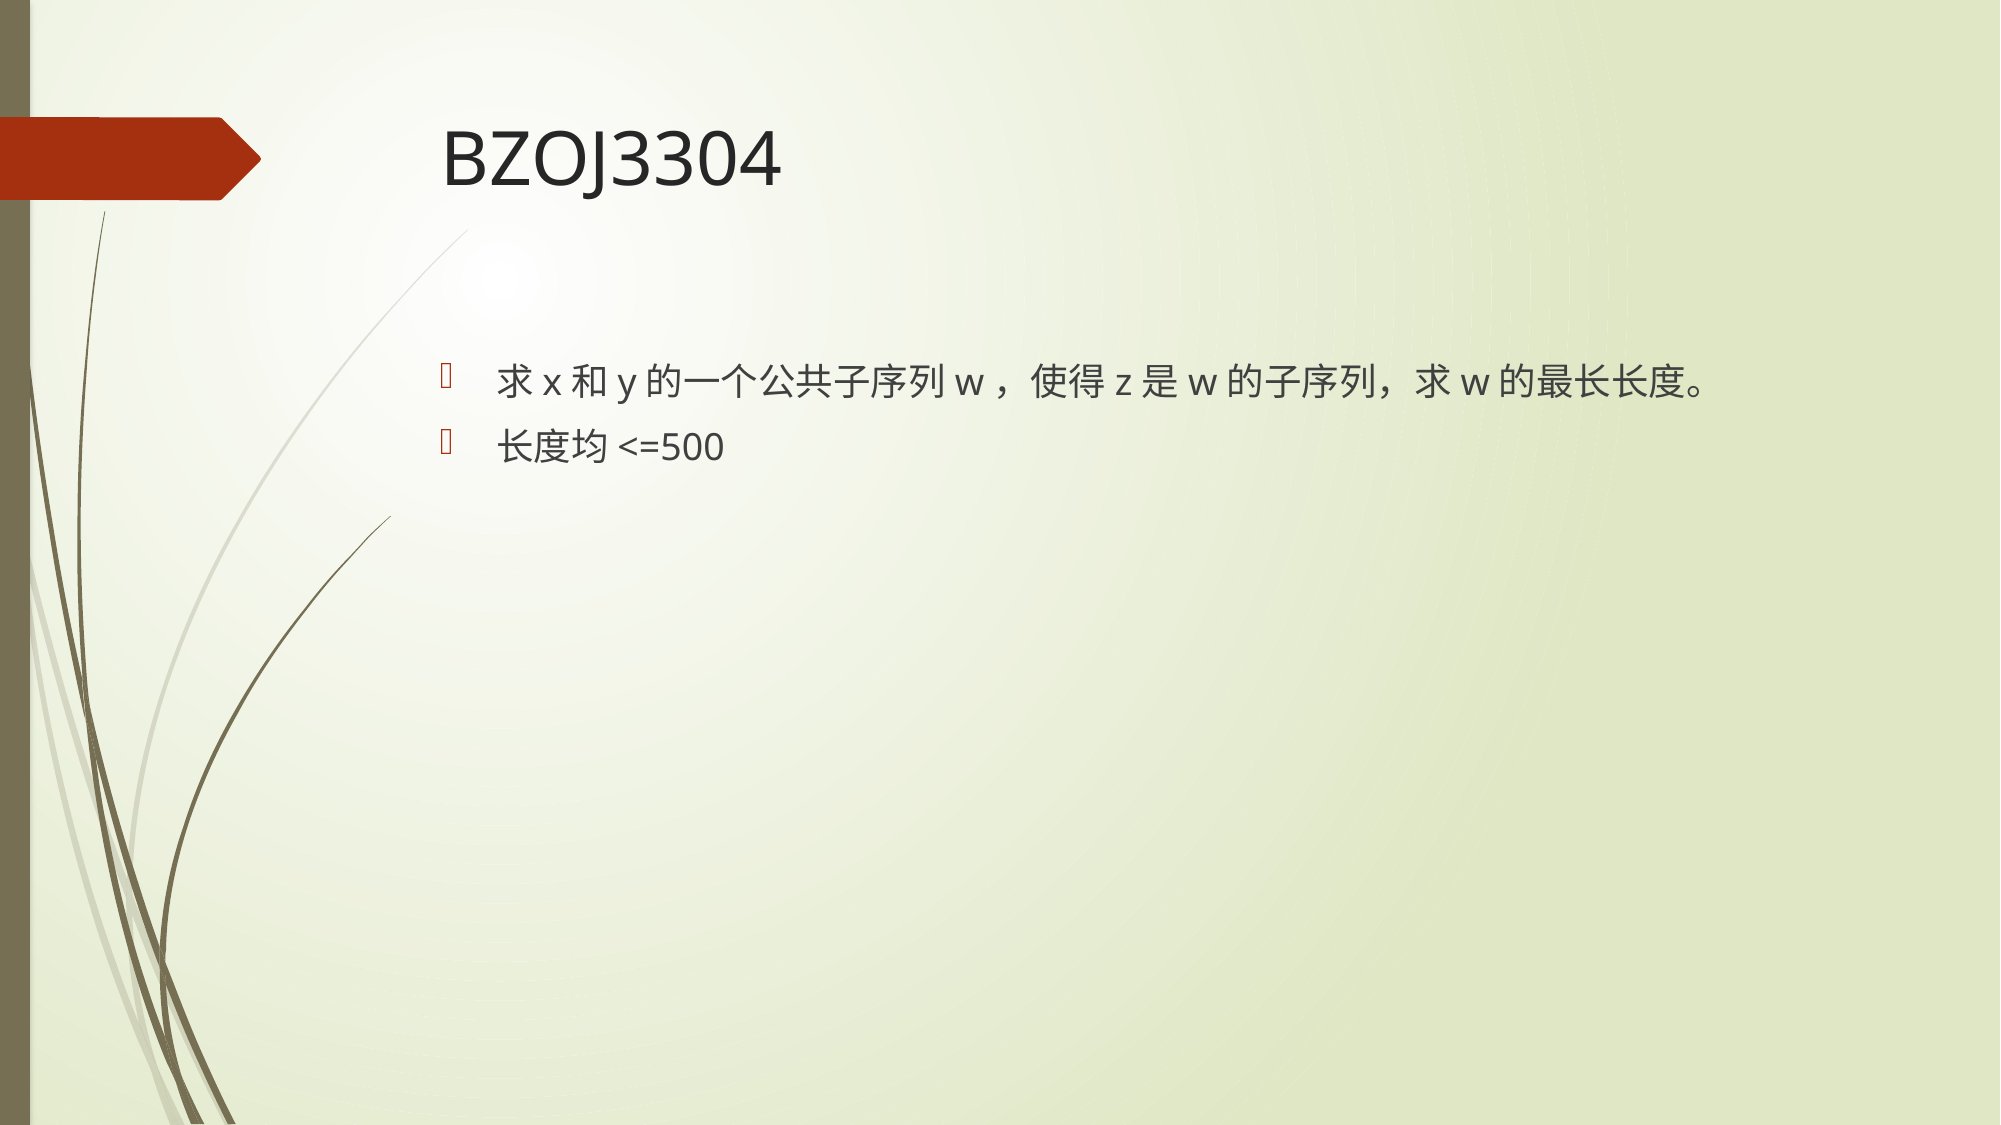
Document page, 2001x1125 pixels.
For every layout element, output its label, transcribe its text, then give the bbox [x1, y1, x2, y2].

list 求x和y的一个公共子序列w，使得z是w的子序列，求w的最长长度。 长度均<=500 [424, 350, 1888, 970]
title BZOJ3304 [425, 102, 1888, 313]
